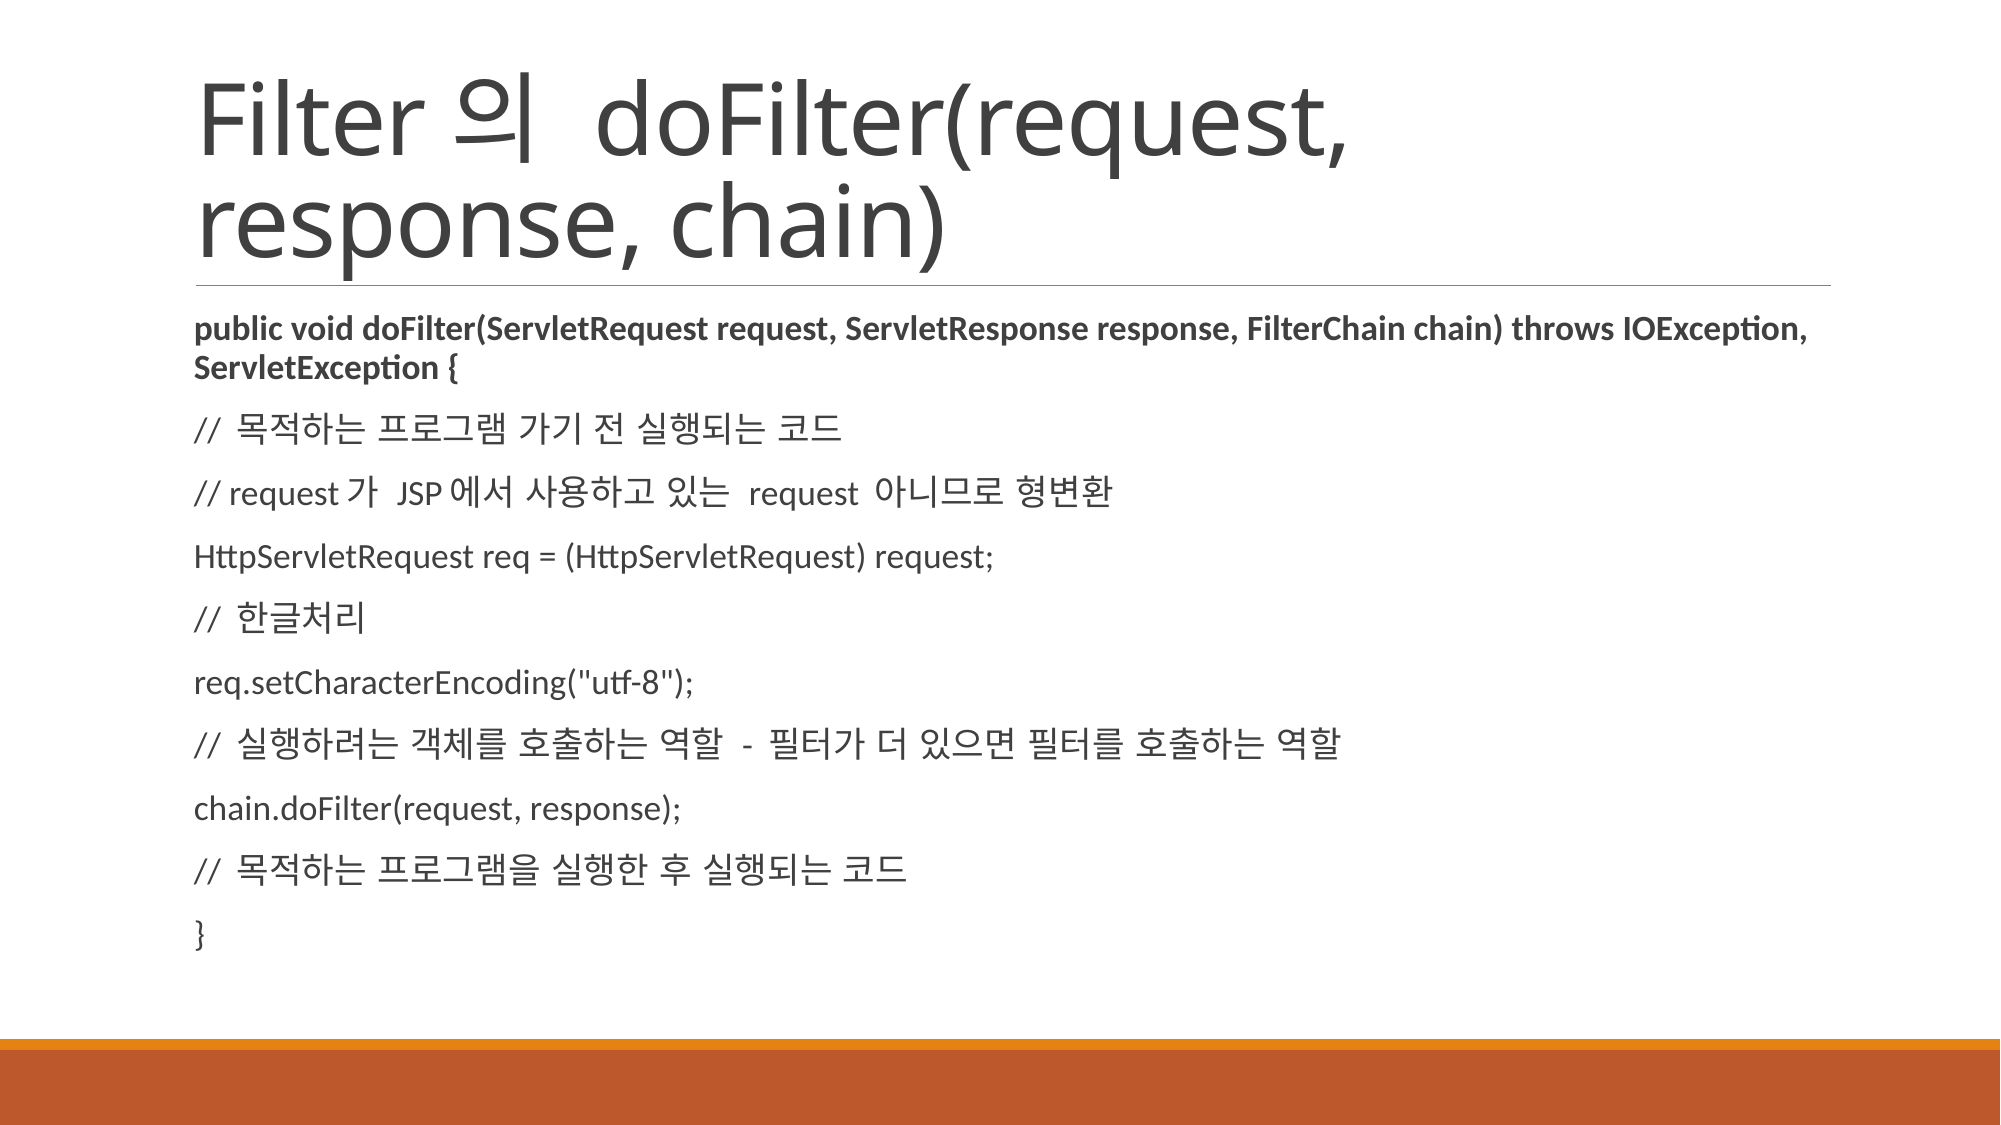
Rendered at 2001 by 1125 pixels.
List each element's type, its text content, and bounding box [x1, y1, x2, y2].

title Filter의 doFilter(request, response, chain) [180, 47, 1830, 285]
list public void doFilter(ServletRequest request, ServletResponse response, FilterChain chain) throws IOException, ServletException { // 목적하는 프로그램 가기 전 실행되는 코드 // request가 JSP에서 사용하고 있는 request 아니므로 형변환 HttpServletRequest req = (HttpServletRequest) request; // 한글처리 req.setCharacterEncoding("utf-8"); // 실행하려는 객체를 호출하는 역할 - 필터가 더 있으면 필터를 호출하는 역할 chain.doFilter(request, response); // 목적하는 프로그램을 실행한 후 실행되는 코드 } [180, 302, 1830, 963]
